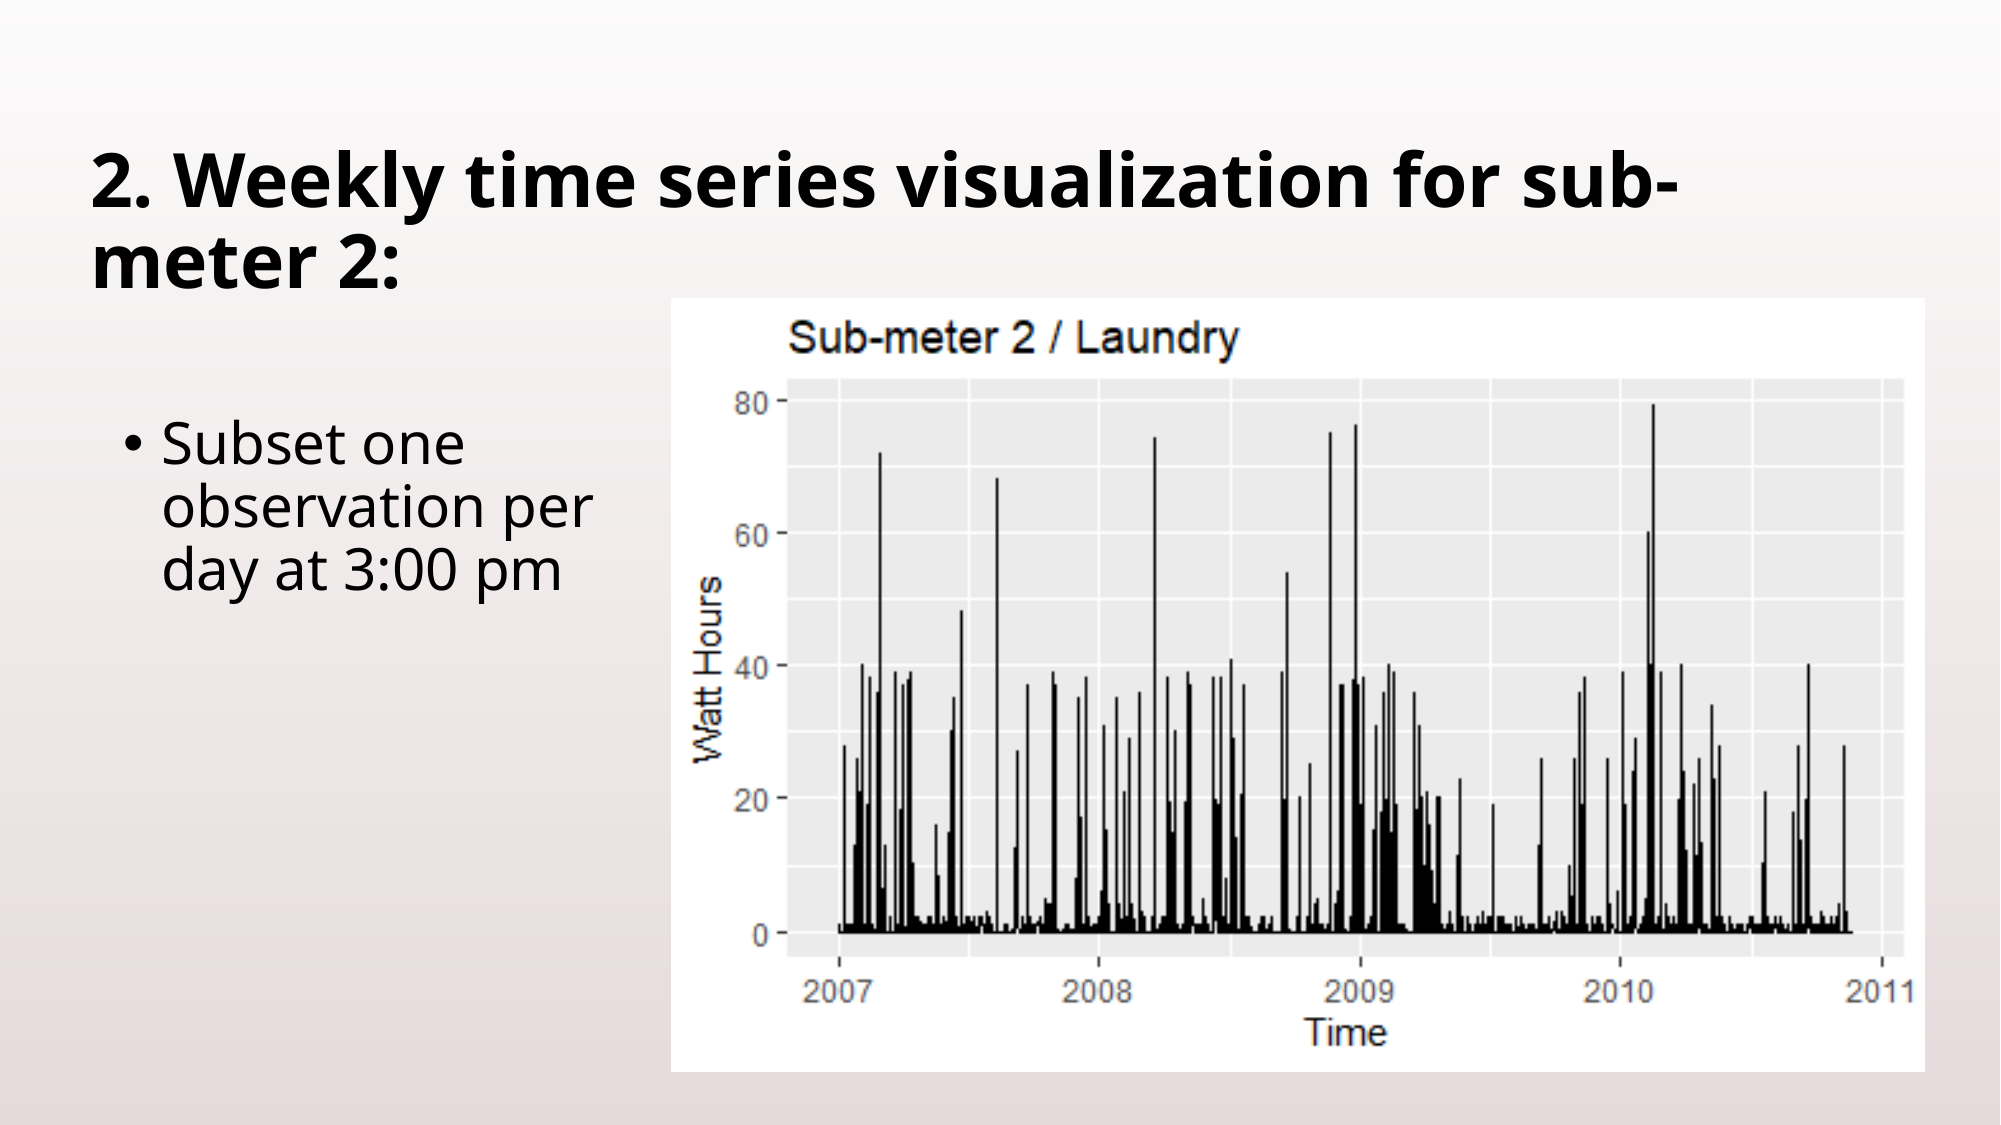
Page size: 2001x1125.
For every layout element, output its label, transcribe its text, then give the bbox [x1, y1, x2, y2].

text_box Subset one observation per day at 3:00 pm [108, 407, 671, 611]
title 2. Weekly time series visualization for sub-meter 2: [75, 149, 1909, 299]
picture [671, 298, 1925, 1072]
